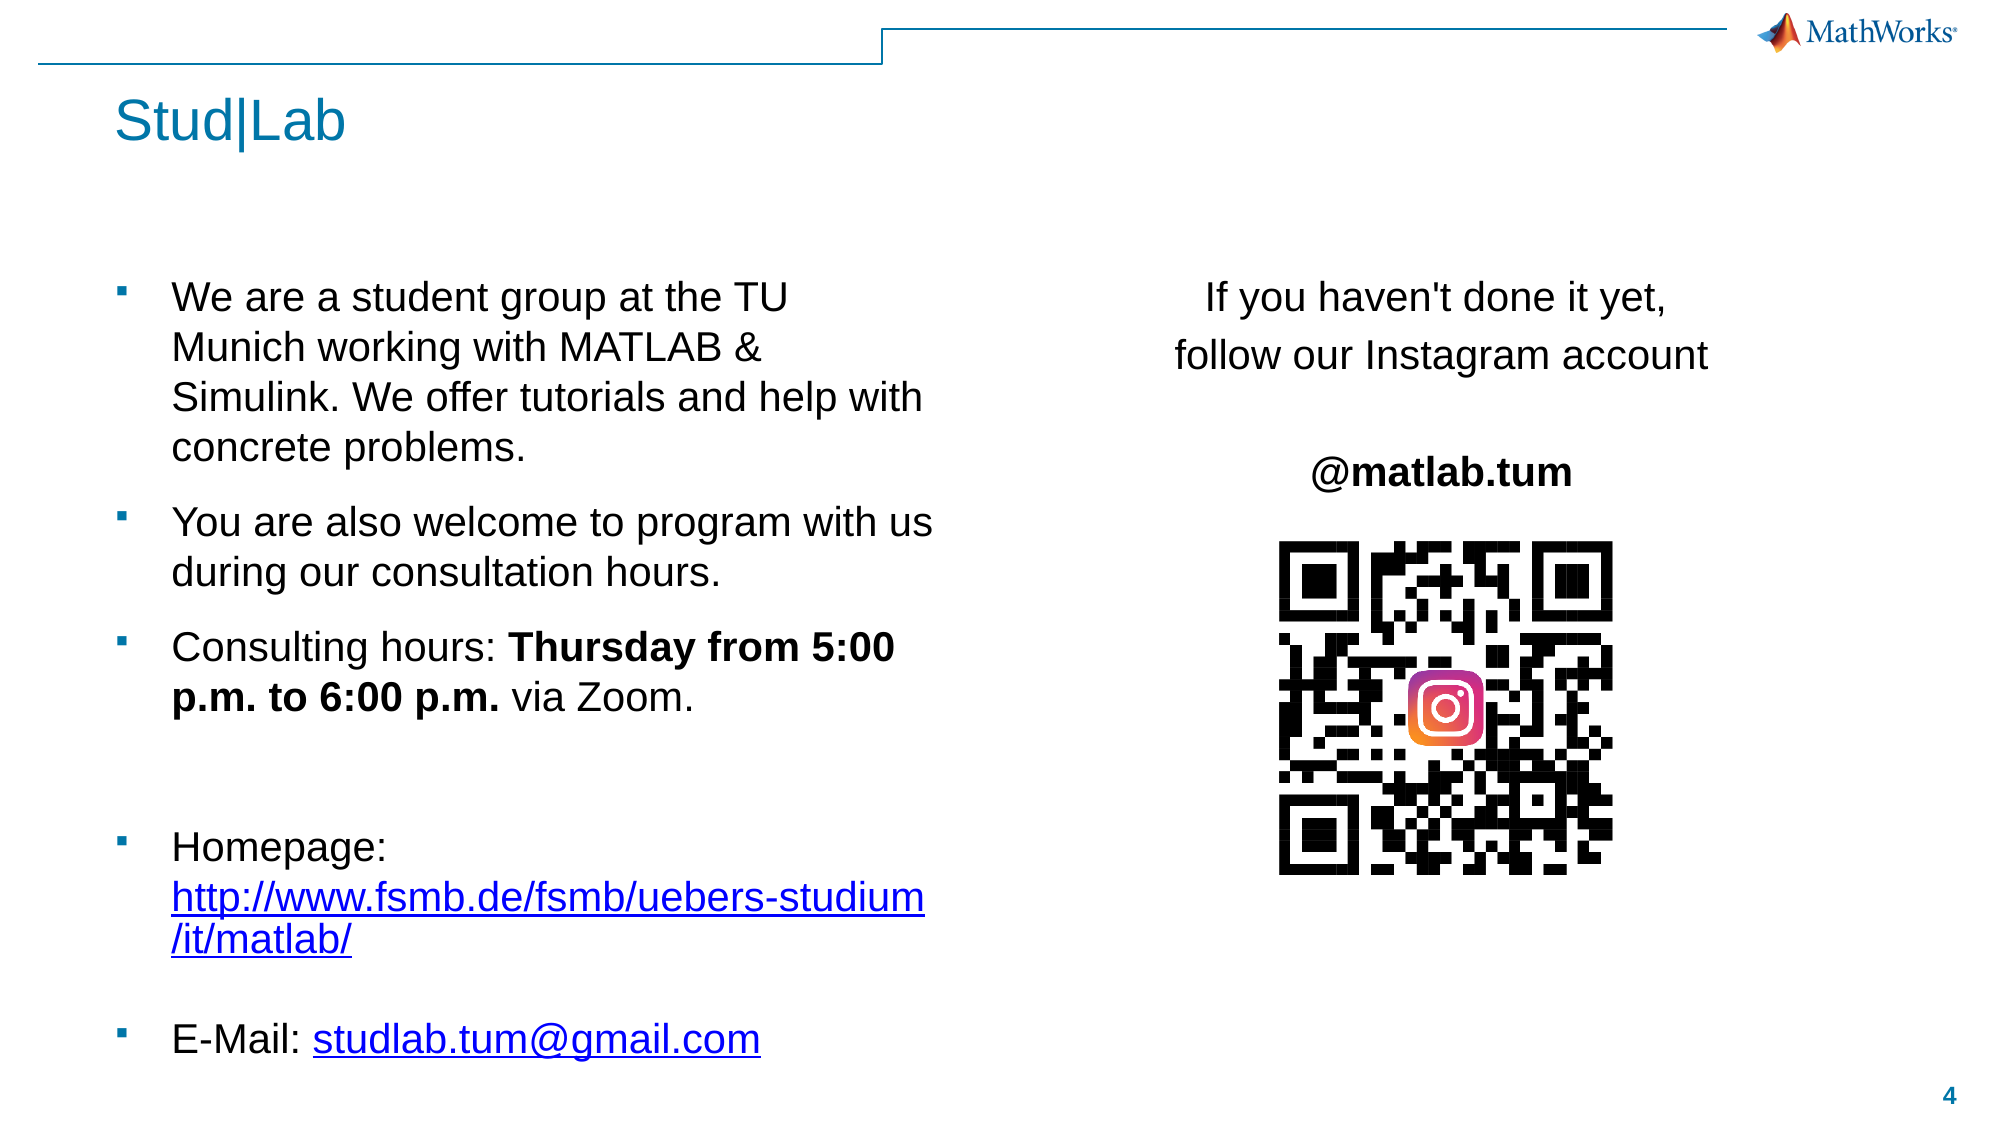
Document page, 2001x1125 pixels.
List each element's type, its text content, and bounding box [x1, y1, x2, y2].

title Stud|Lab [99, 75, 1867, 238]
picture [1751, 3, 1970, 63]
list If you haven't done it yet, follow our Instagram account @matlab.tum [1016, 262, 1867, 1025]
picture [1262, 524, 1626, 888]
list We are a student group at the TU Munich working with MATLAB & Simulink. We offer tutorials and help with concrete problems. You are also welcome to program with us during our consultation hours. Consulting hours: Thursday from 5:00 p.m. to 6:00 p.m. via Zoom. Homepage: http://www.fsmb.de/fsmb/uebers-studium/it/matlab/ E-Mail: studlab.tum@gmail.com [99, 262, 950, 1025]
